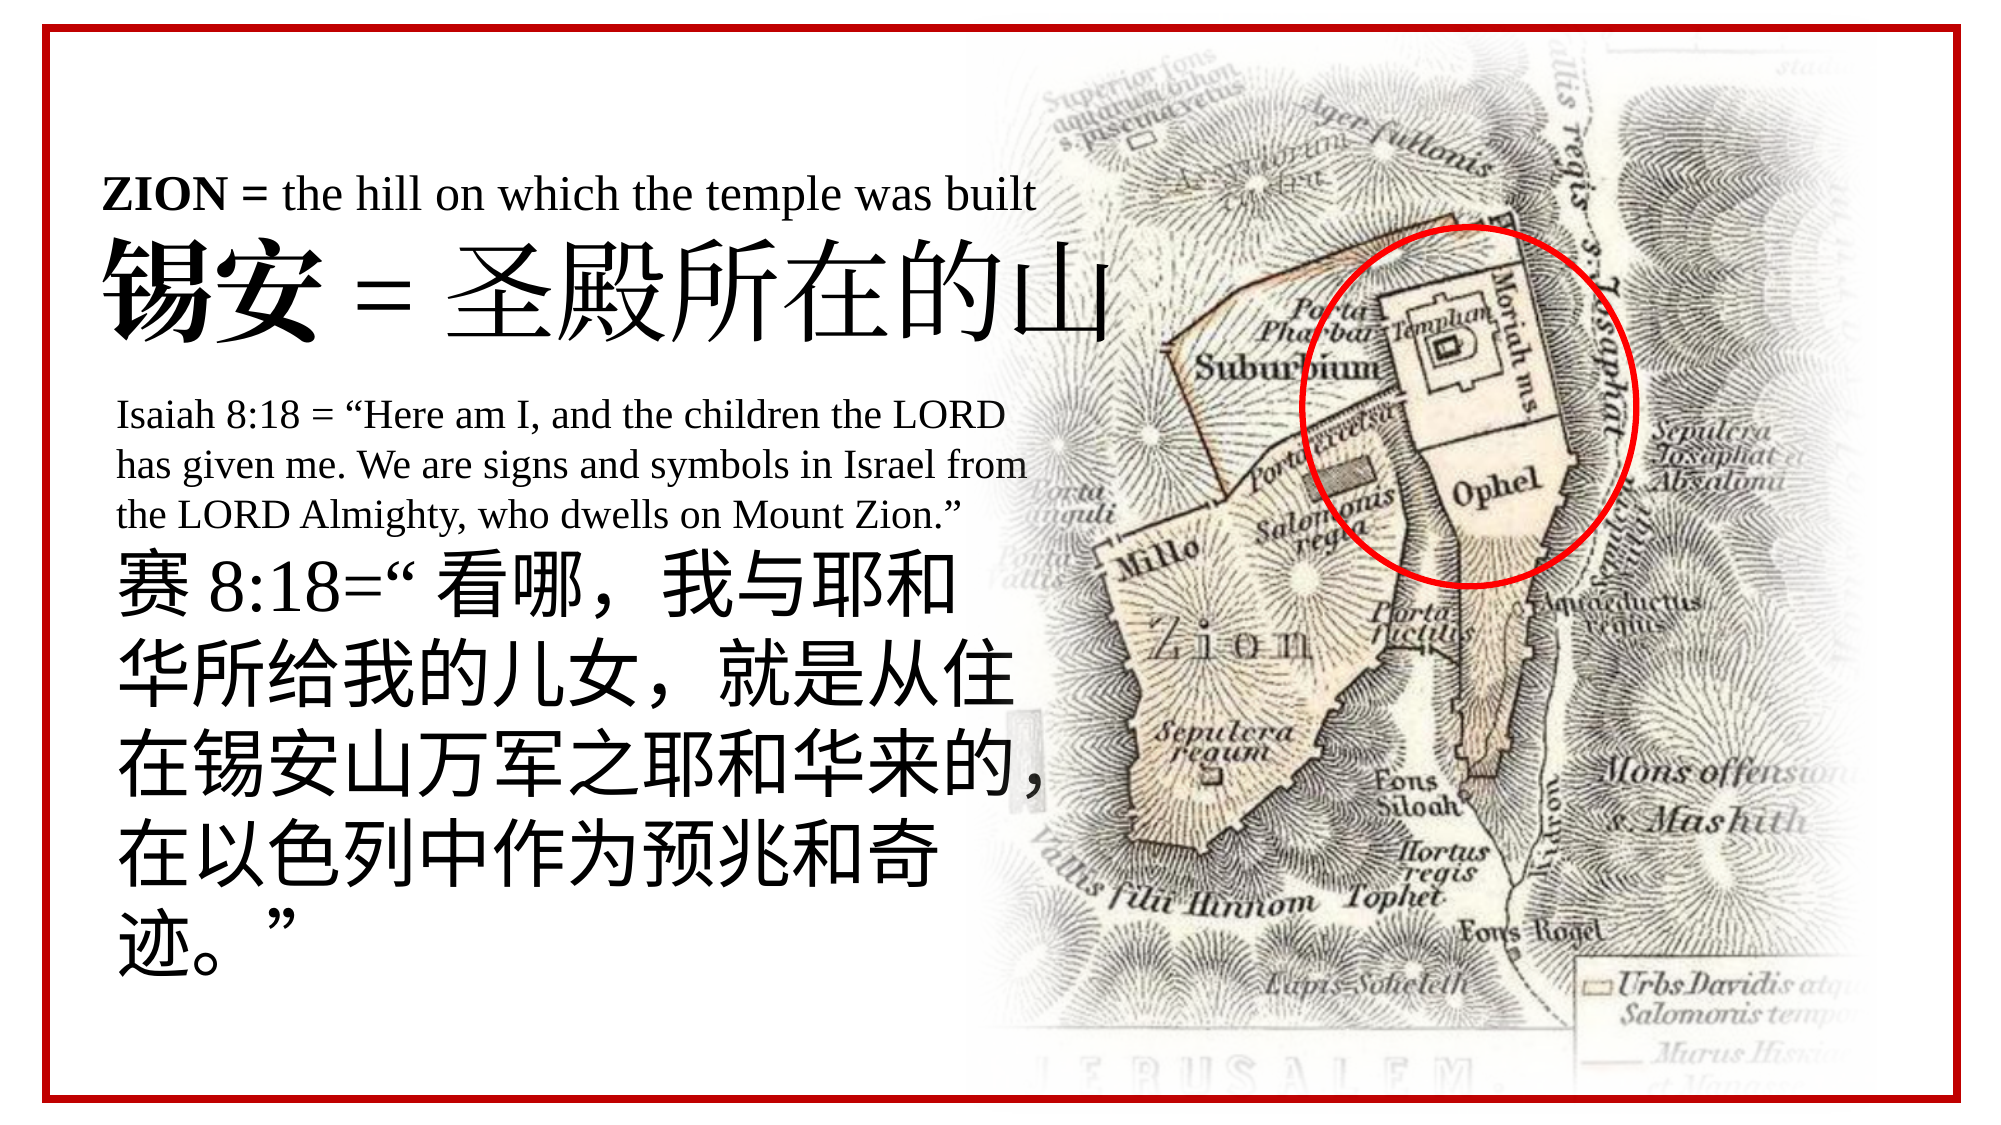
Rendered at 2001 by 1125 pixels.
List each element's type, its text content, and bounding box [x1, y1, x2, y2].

text_box [1877, 27, 1958, 1100]
picture [966, 14, 1877, 1114]
text_box ZION = the hill on which the temple was built 锡安=圣殿所在的山 [85, 153, 966, 363]
text_box [45, 27, 966, 1100]
text_box Isaiah 8:18 = “Here am I, and the children the LORD has given me. We are signs and symbols in Israel from the LORD Almighty, who dwells on Mount Zion.” 赛8:18=“看哪，我与耶和华所给我的儿女，就是从住在锡安山万军之耶和华来的，在以色列中作为预兆和奇迹。” [101, 379, 966, 995]
